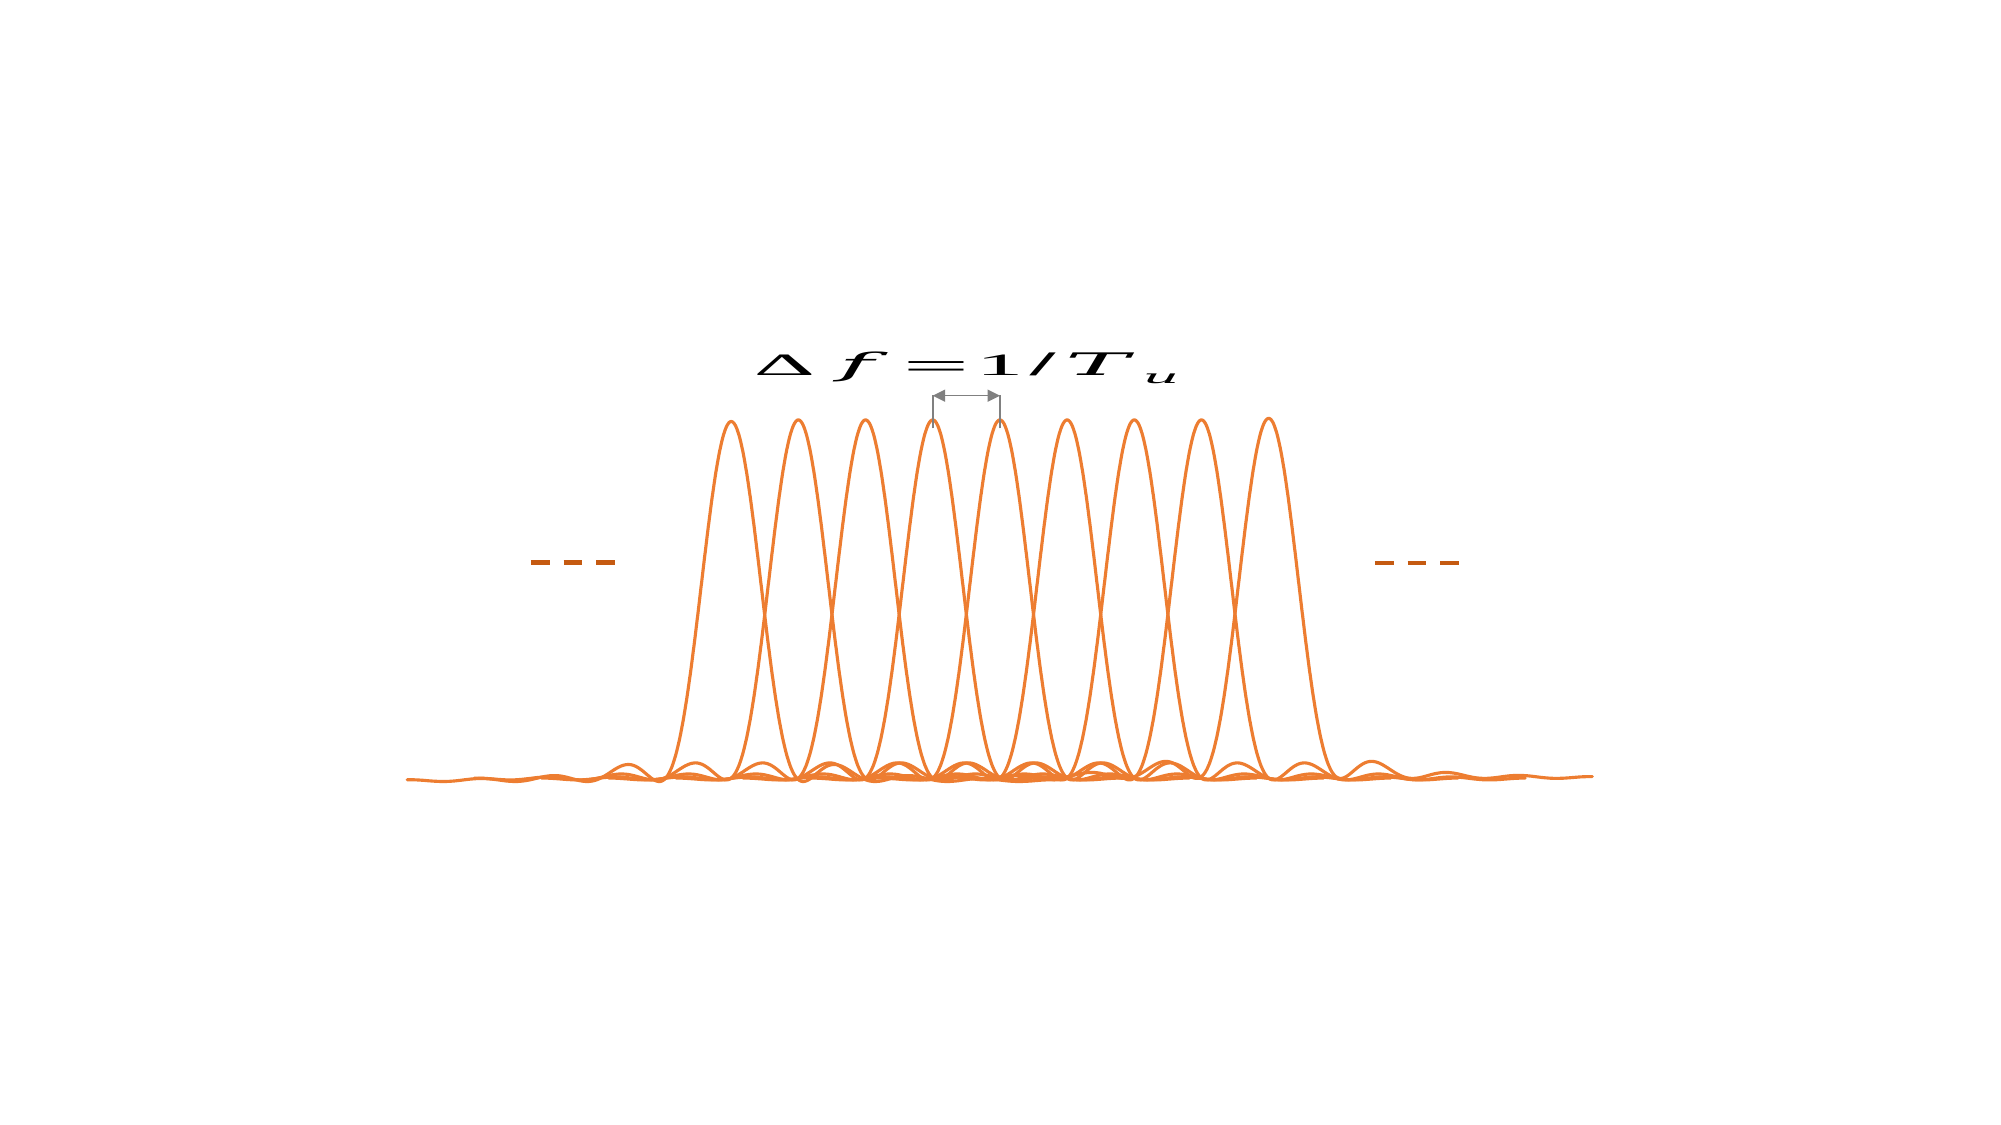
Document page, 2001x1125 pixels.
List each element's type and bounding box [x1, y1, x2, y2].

chart [356, 337, 1644, 791]
